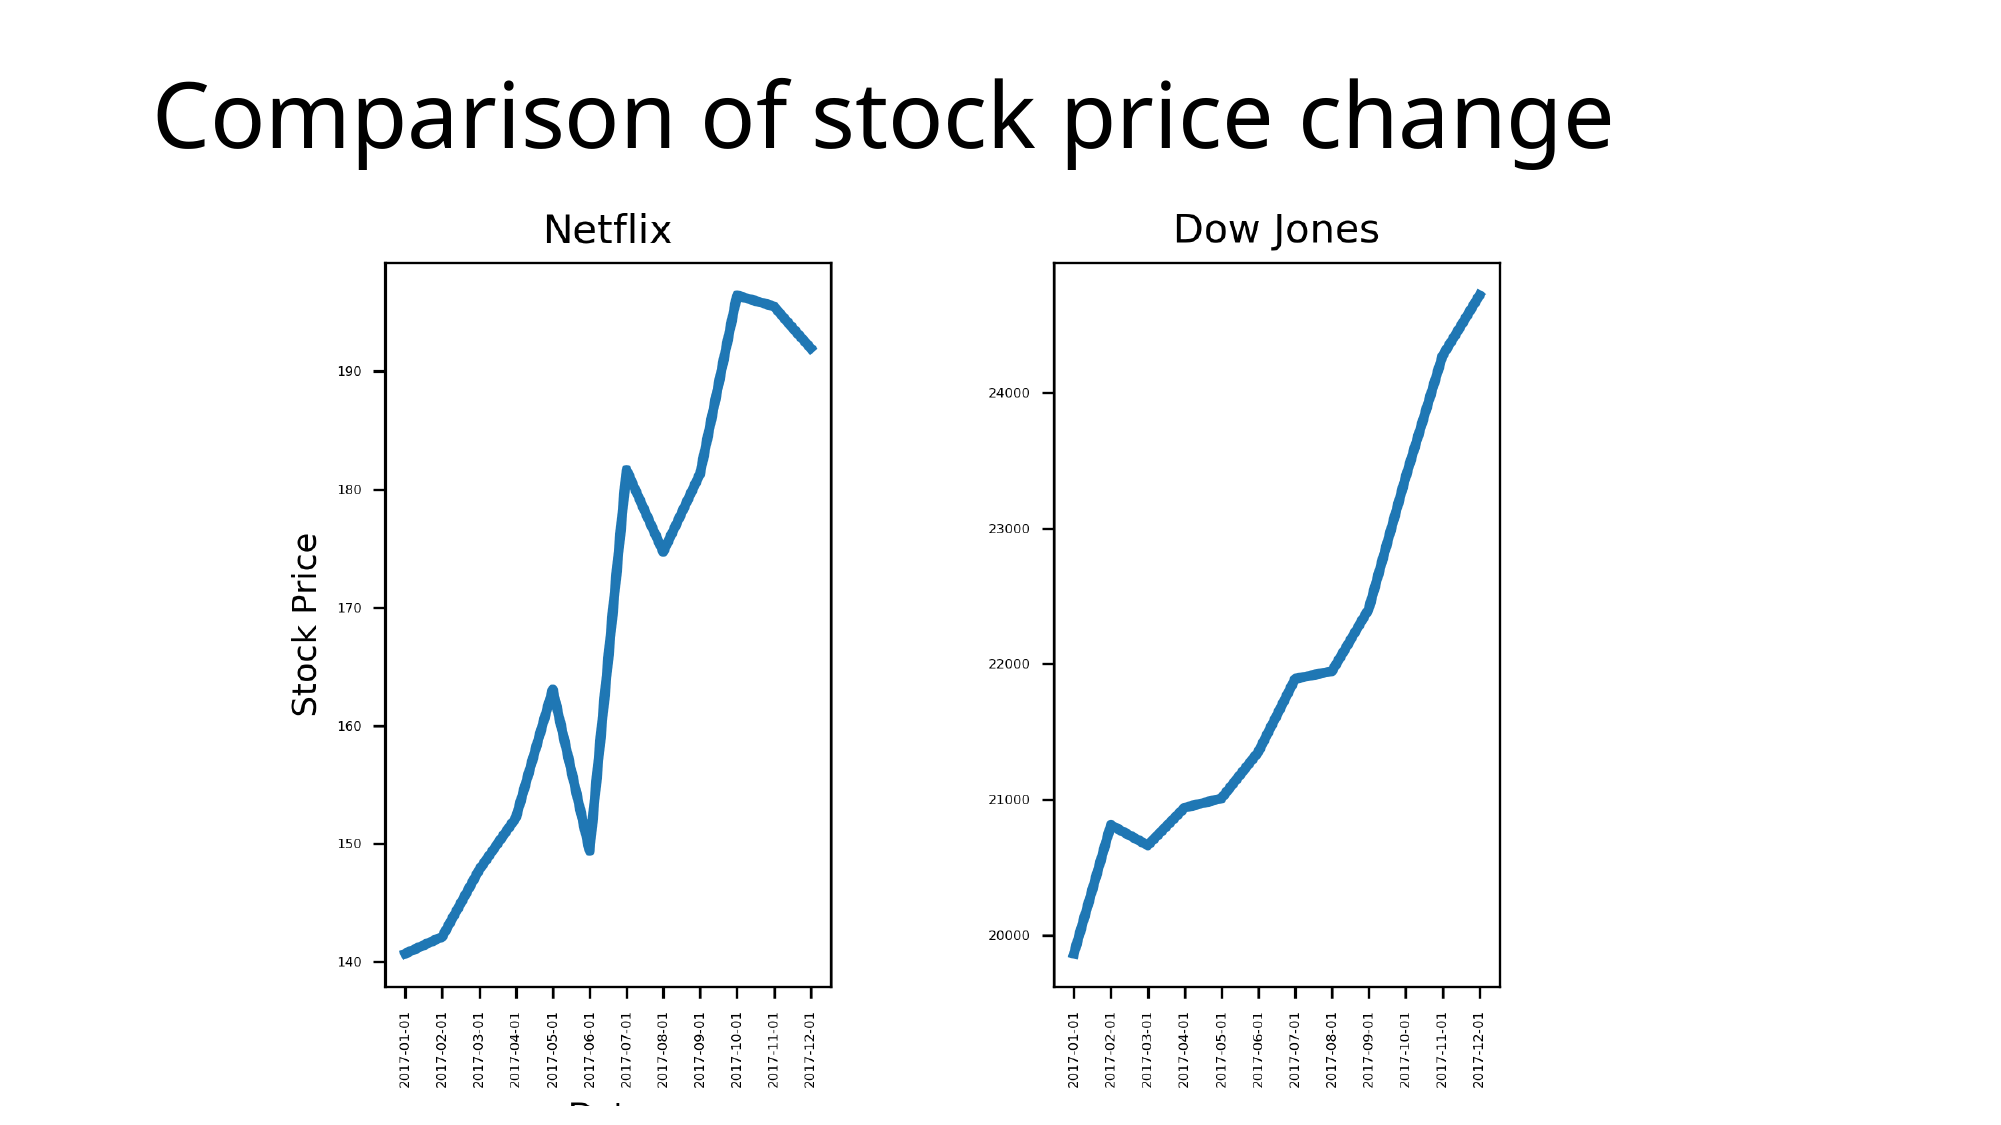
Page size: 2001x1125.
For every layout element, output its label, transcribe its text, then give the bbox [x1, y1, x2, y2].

title Comparison of stock price change [137, 59, 1863, 178]
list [205, 147, 1643, 1106]
